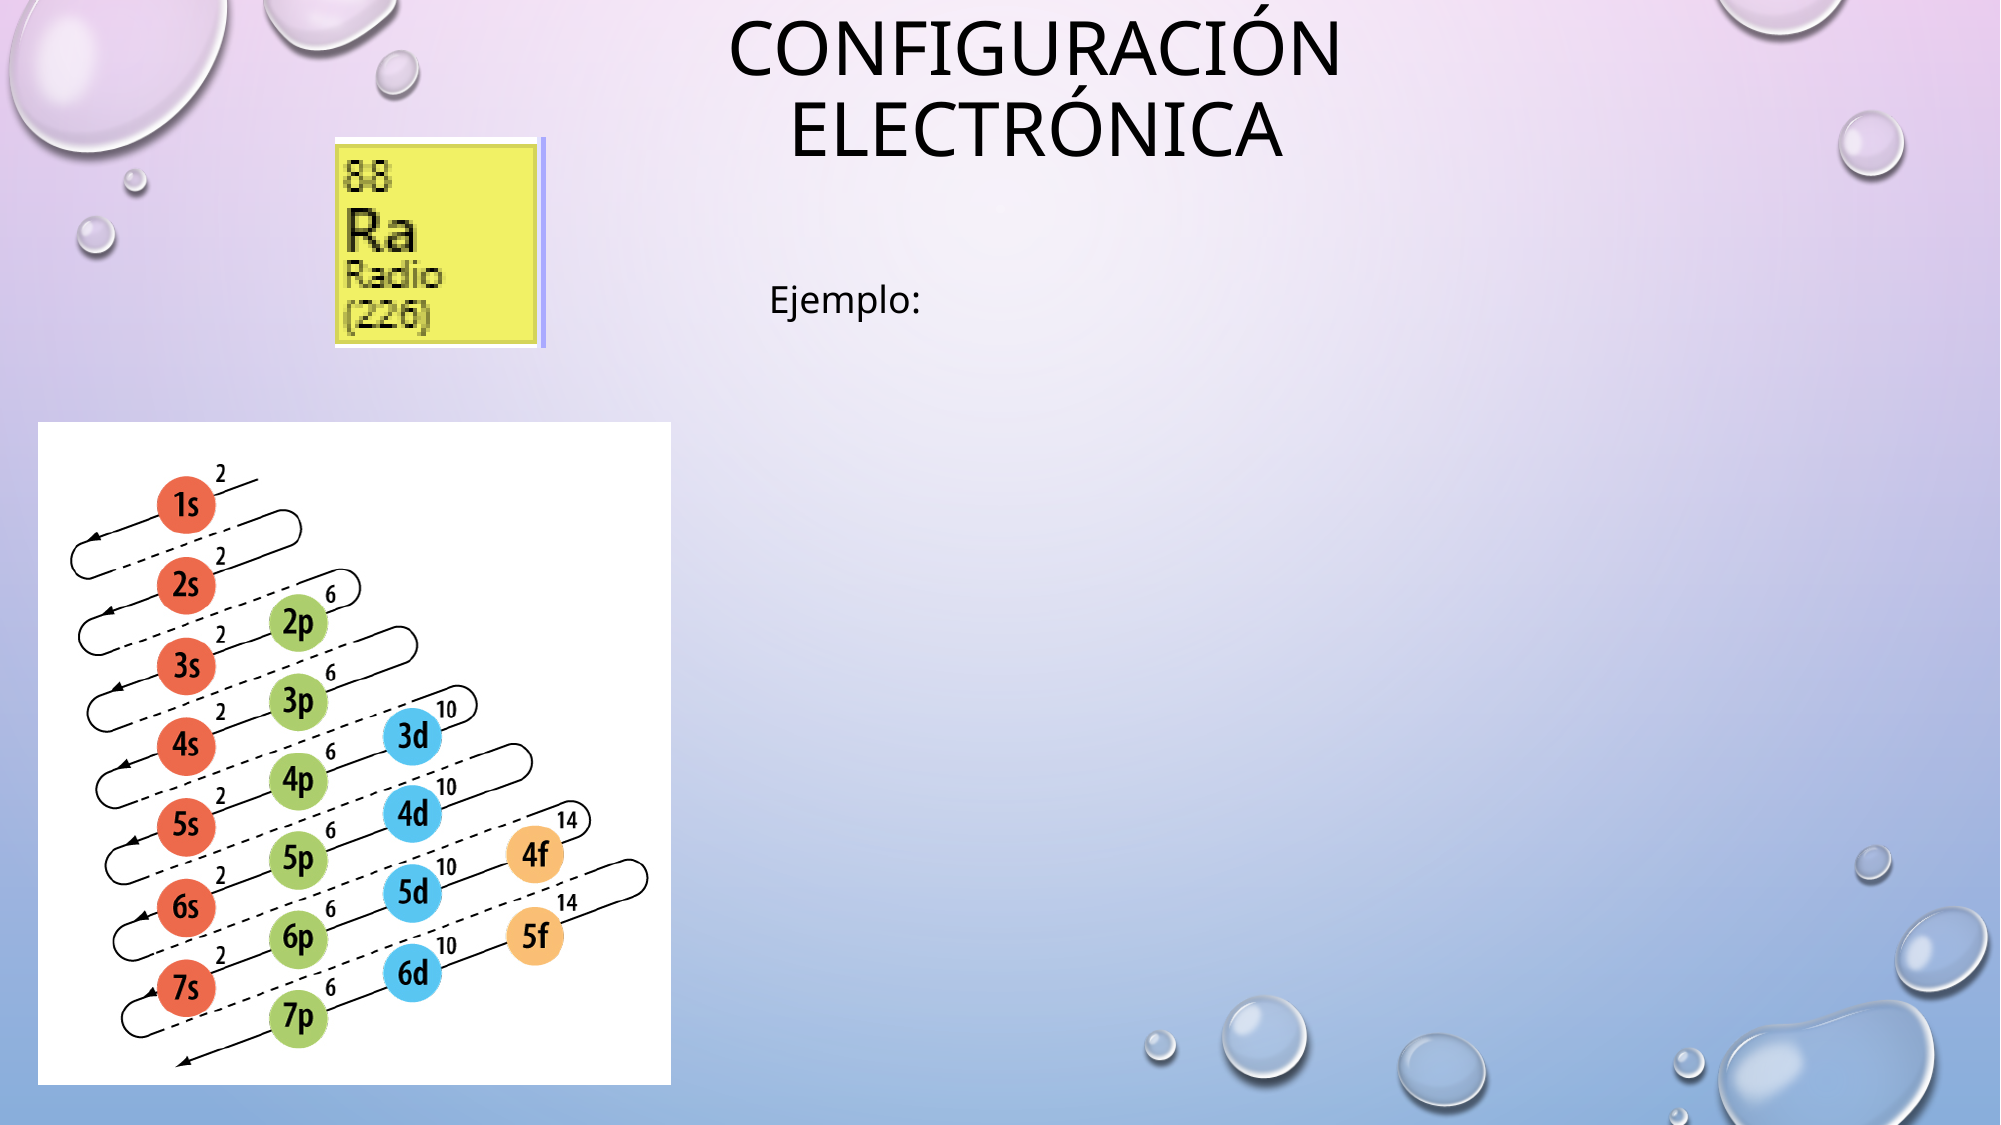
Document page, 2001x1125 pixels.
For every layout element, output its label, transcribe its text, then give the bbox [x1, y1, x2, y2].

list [334, 136, 546, 349]
text_box Ejemplo: [754, 268, 1861, 464]
title Configuración electrónica [520, 26, 1553, 157]
picture [0, 0, 2000, 1125]
